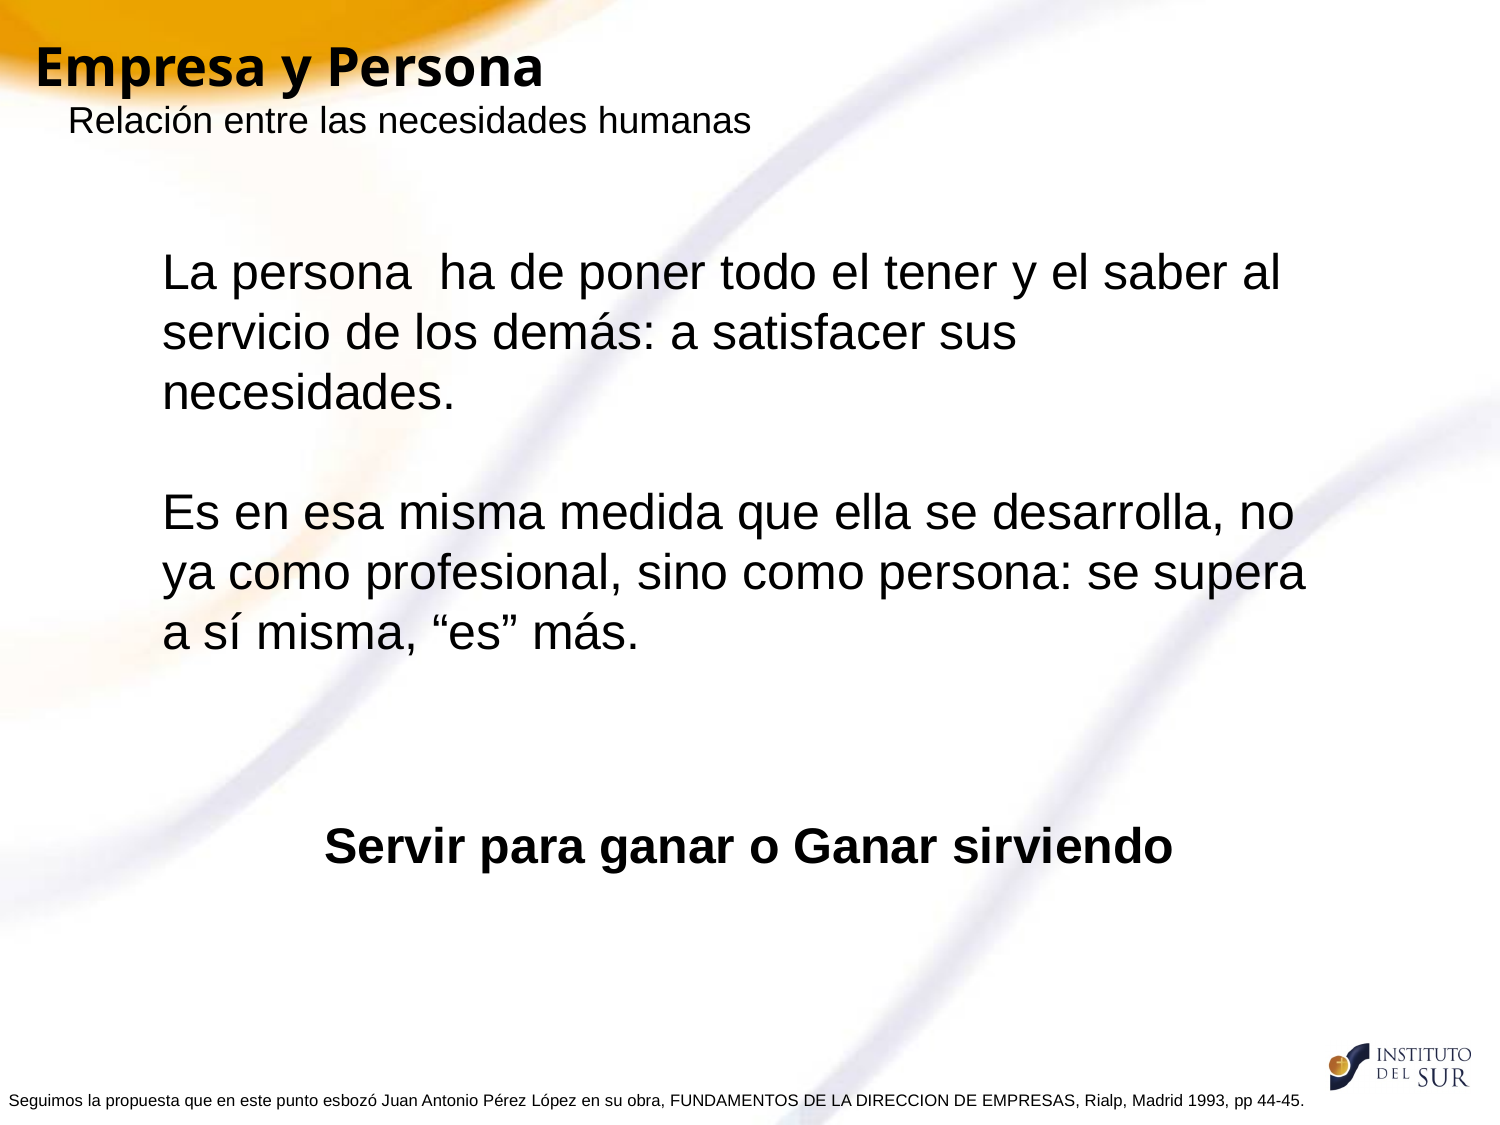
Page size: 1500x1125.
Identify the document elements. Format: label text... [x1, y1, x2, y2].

picture [0, 0, 1500, 805]
text_box La persona ha de poner todo el tener y el saber al servicio de los demás: a satisfacer sus necesidades. Es en esa misma medida que ella se desarrolla, no ya como profesional, sino como persona: se supera a sí misma, “es” más. [147, 231, 1341, 667]
text_box Servir para ganar o Ganar sirviendo [0, 805, 1500, 881]
text_box Relación entre las necesidades humanas [53, 88, 821, 149]
text_box Empresa y Persona [19, 24, 561, 105]
picture [0, 881, 1500, 1125]
text_box Seguimos la propuesta que en este punto esbozó Juan Antonio Pérez López en su obra, FUNDAMENTOS DE LA DIRECCION DE EMPRESAS, Rialp, Madrid 1993, pp 44-45. [0, 1082, 1436, 1117]
